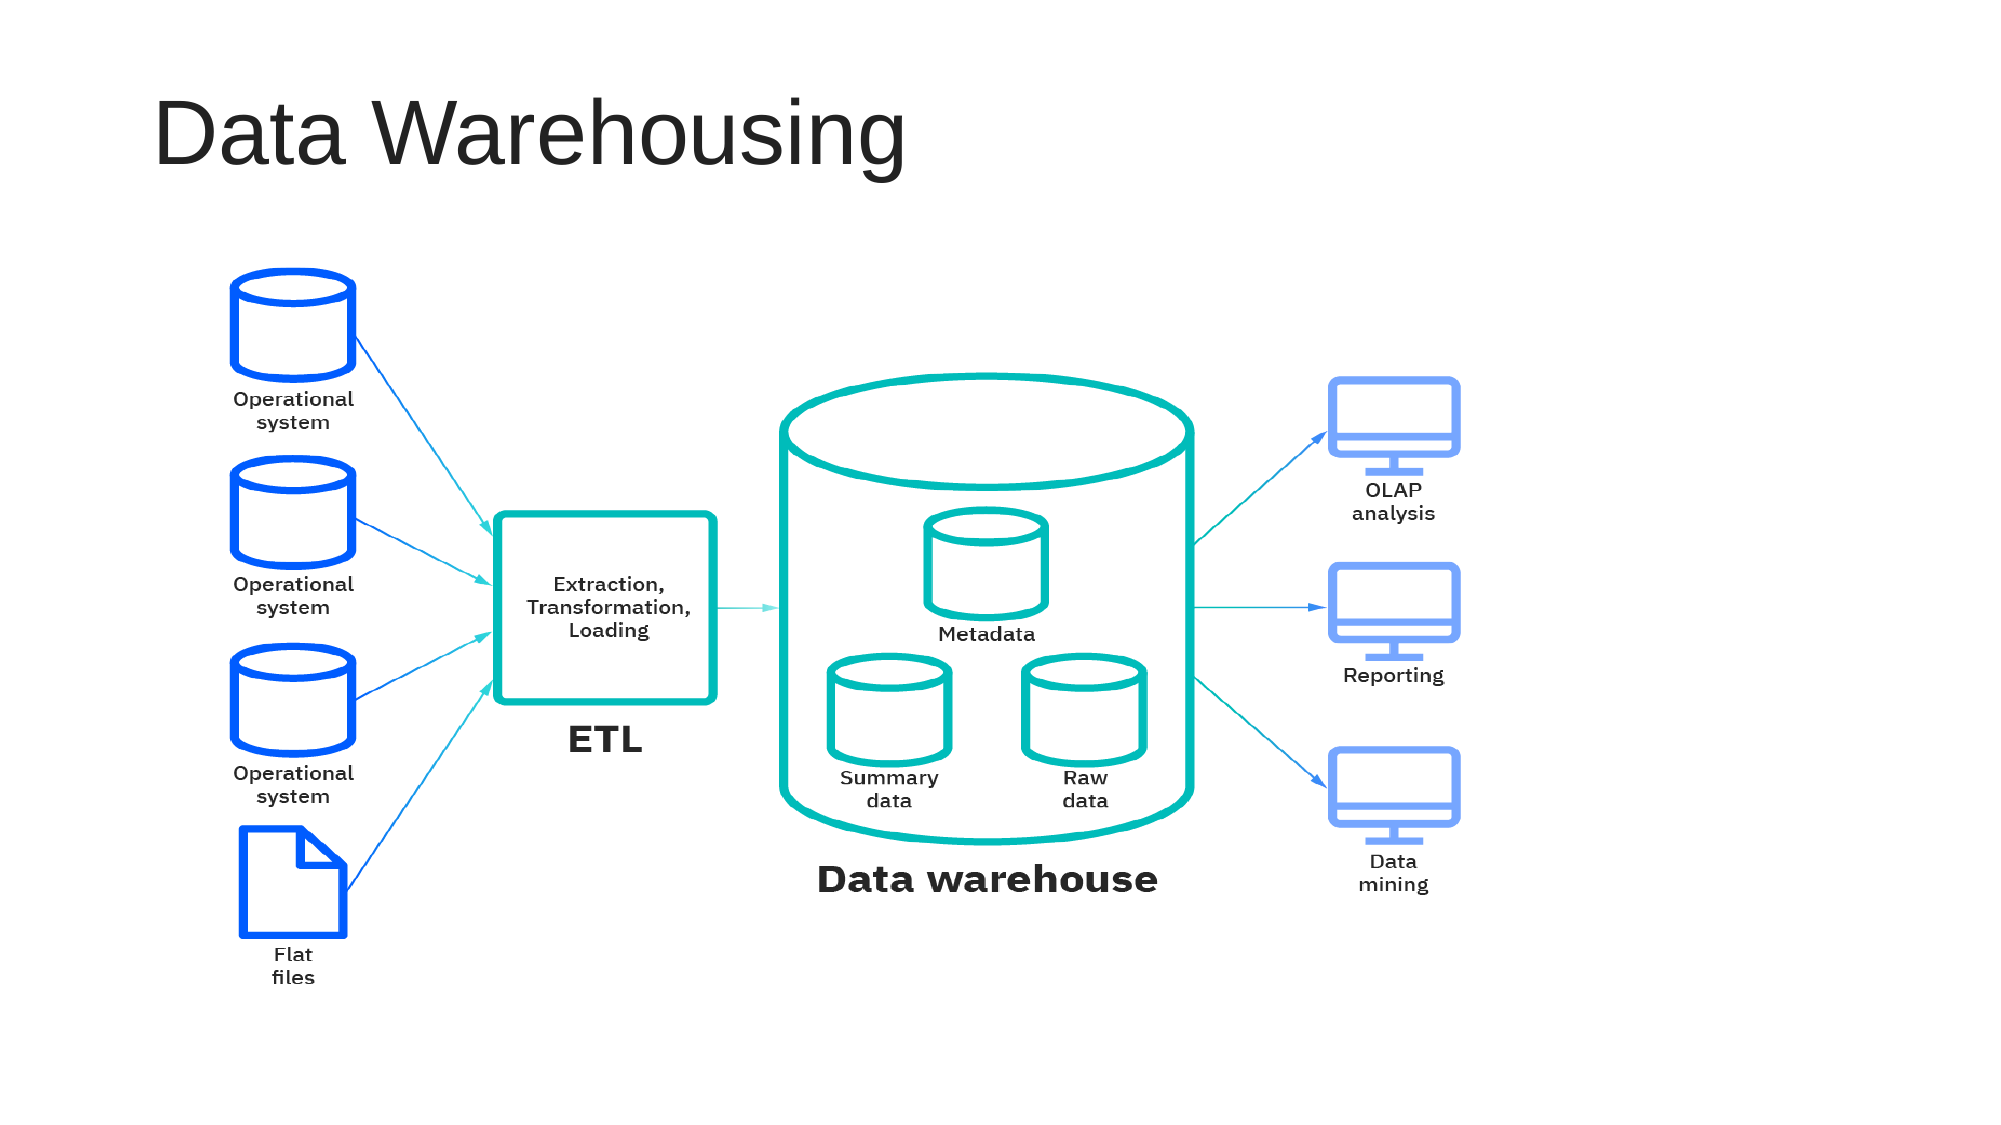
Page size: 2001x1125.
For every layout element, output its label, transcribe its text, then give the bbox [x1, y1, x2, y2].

title Data Warehousing [137, 59, 1863, 210]
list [136, 208, 1552, 1066]
